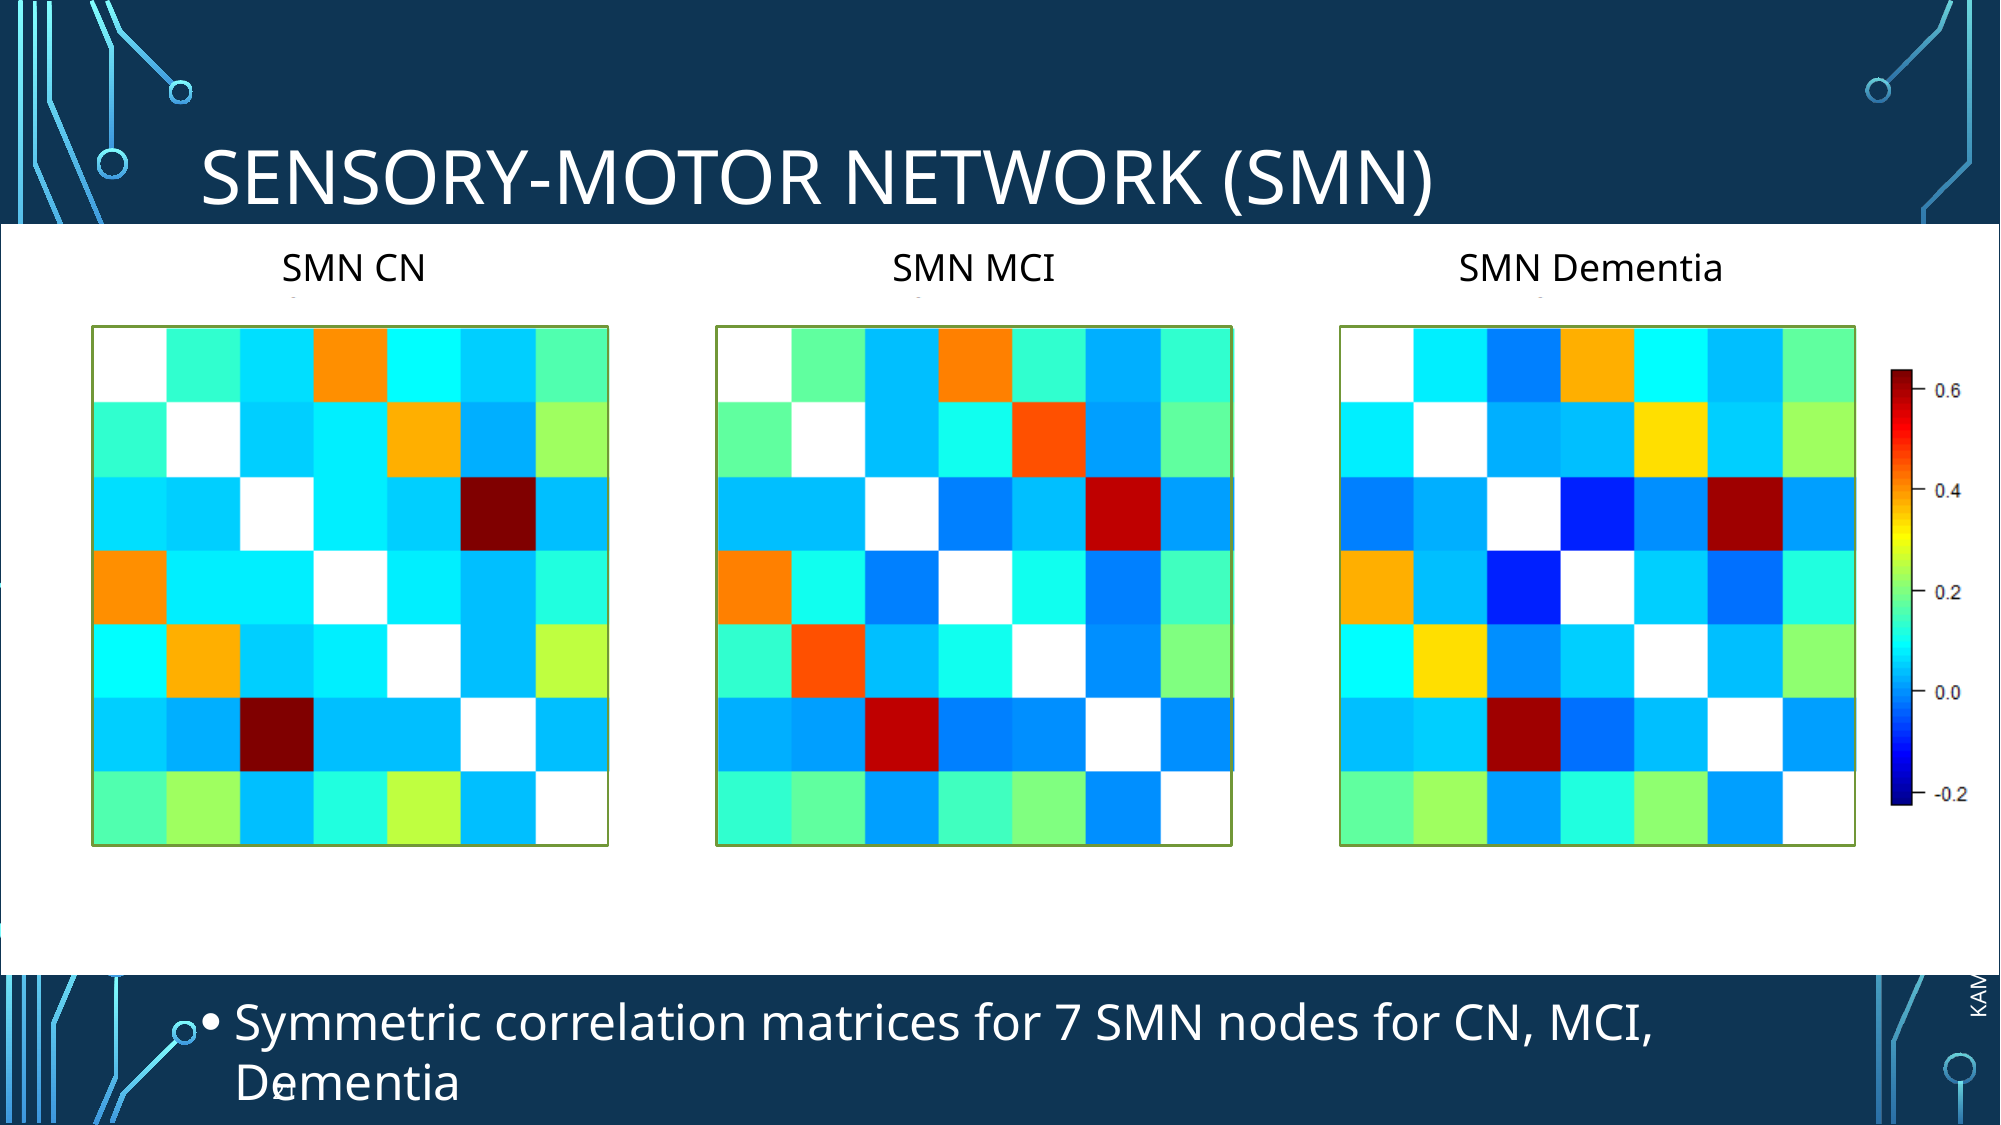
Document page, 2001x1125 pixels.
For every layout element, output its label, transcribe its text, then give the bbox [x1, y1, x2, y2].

title SENSORY-MOTOR NETWORK (SMN) [185, 58, 1811, 224]
footer Kamil A. Grajski/NuroSci [1963, 975, 1996, 1034]
slide_number 21 [185, 1062, 313, 1123]
list Symmetric correlation matrices for 7 SMN nodes for CN, MCI, Dementia [185, 983, 1907, 1118]
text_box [0, 224, 1999, 975]
